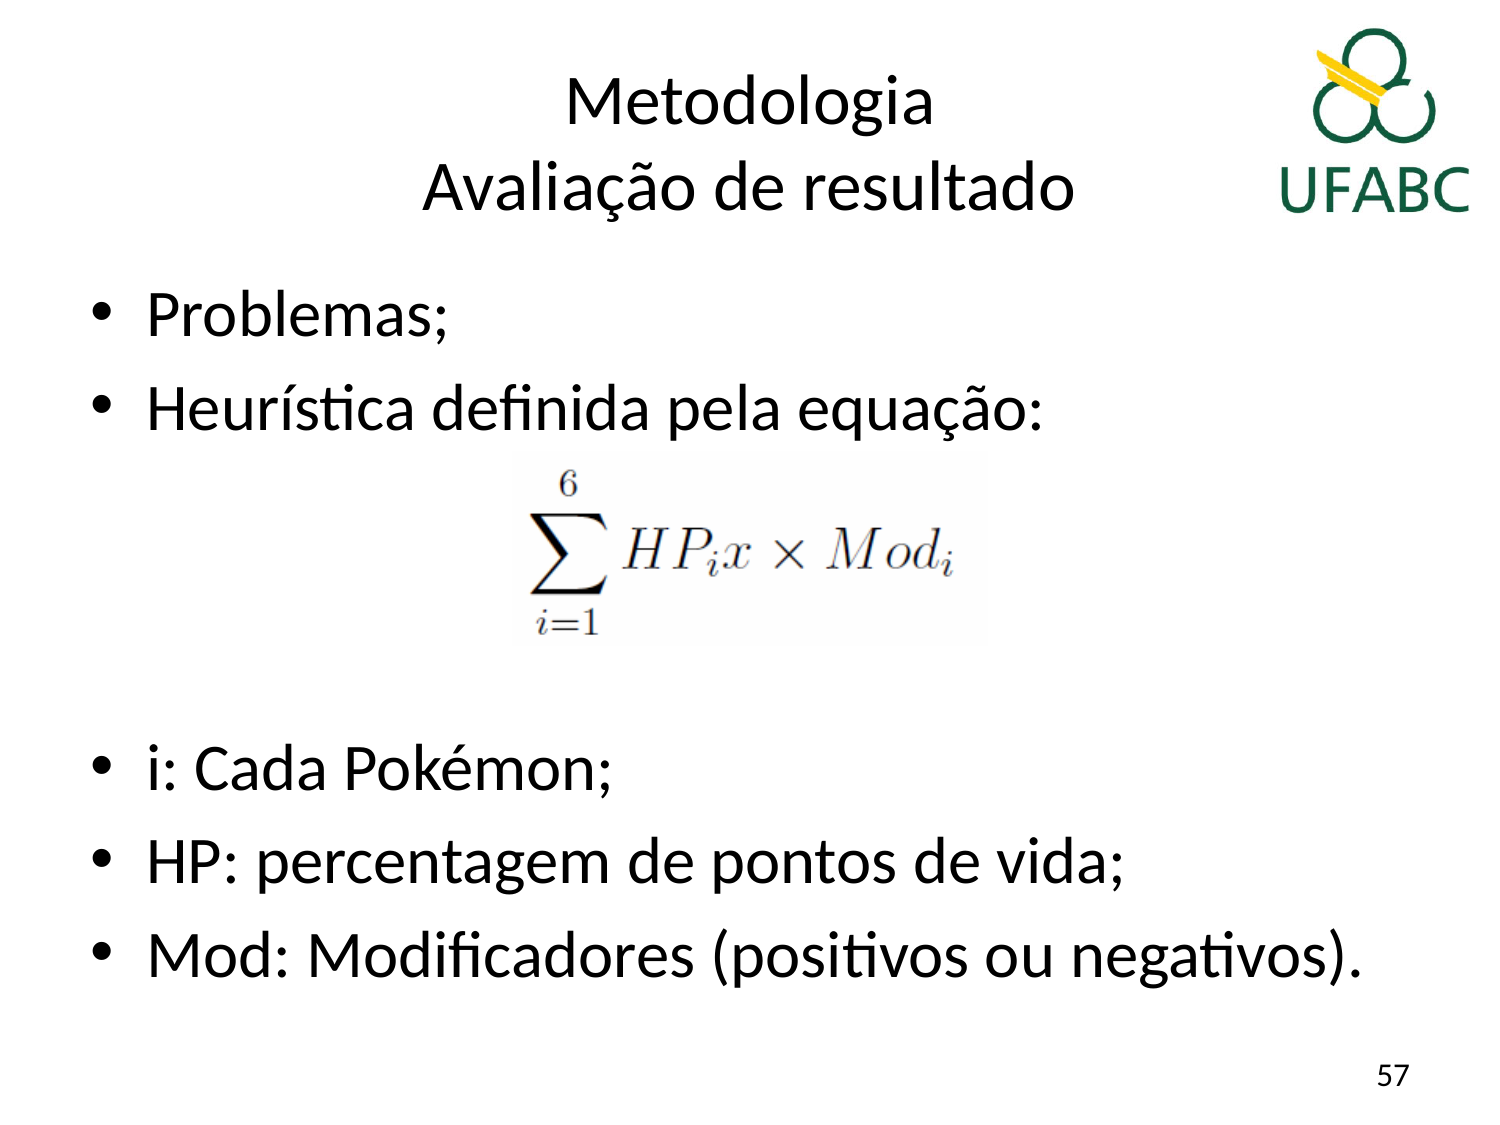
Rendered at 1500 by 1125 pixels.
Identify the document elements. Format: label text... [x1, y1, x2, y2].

picture [1250, 0, 1500, 243]
picture [512, 451, 988, 646]
title Metodologia Avaliação de resultado [75, 45, 1425, 233]
list Problemas; Heurística definida pela equação: i: Cada Pokémon; HP: percentagem de pontos de vida; Mod: Modificadores (positivos ou negativos). [75, 262, 1425, 1005]
slide_number 57 [1074, 1042, 1425, 1103]
